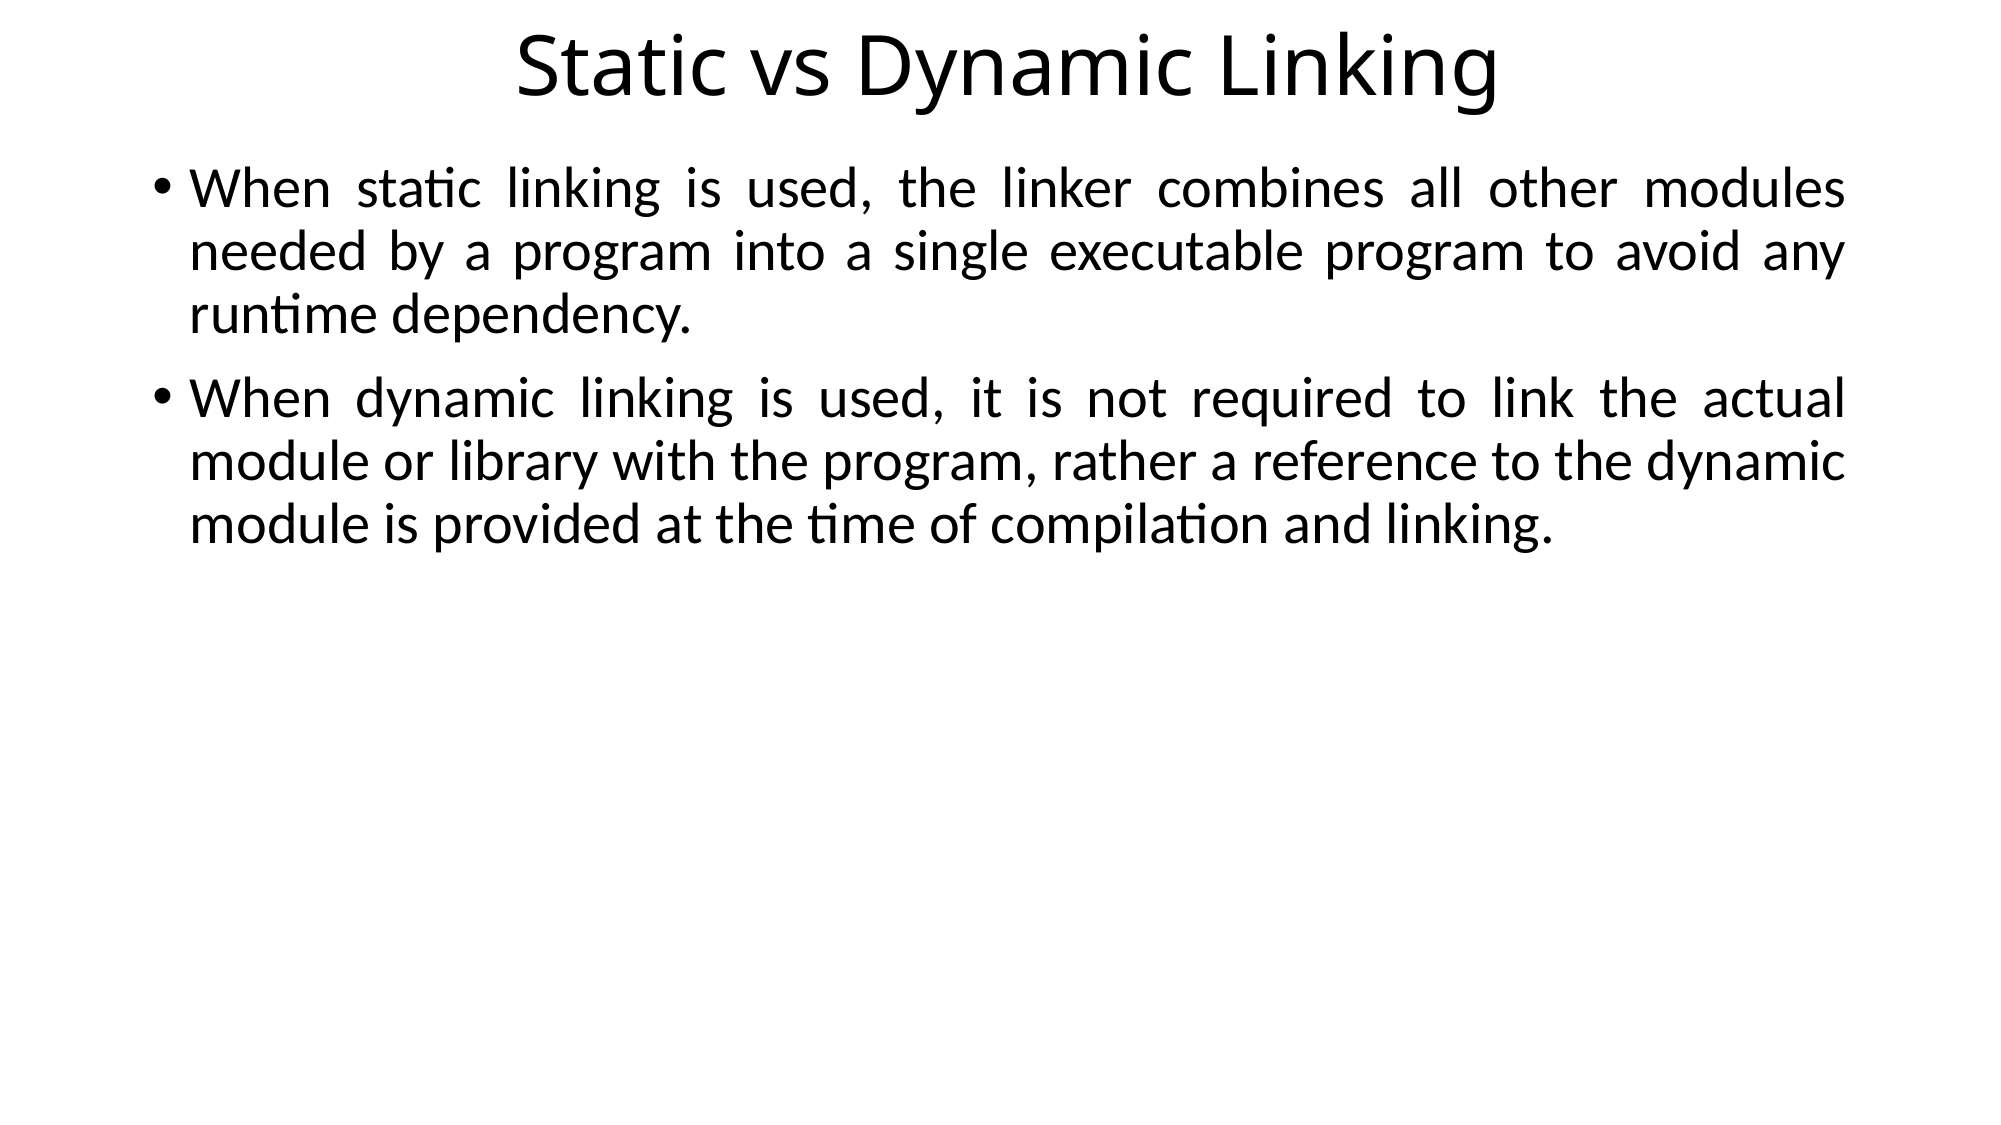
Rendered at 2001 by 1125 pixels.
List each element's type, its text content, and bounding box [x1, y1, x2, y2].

title Static vs Dynamic Linking [17, 15, 2000, 121]
list When static linking is used, the linker combines all other modules needed by a program into a single executable program to avoid any runtime dependency. When dynamic linking is used, it is not required to link the actual module or library with the program, rather a reference to the dynamic module is provided at the time of compilation and linking. [137, 149, 1863, 1097]
